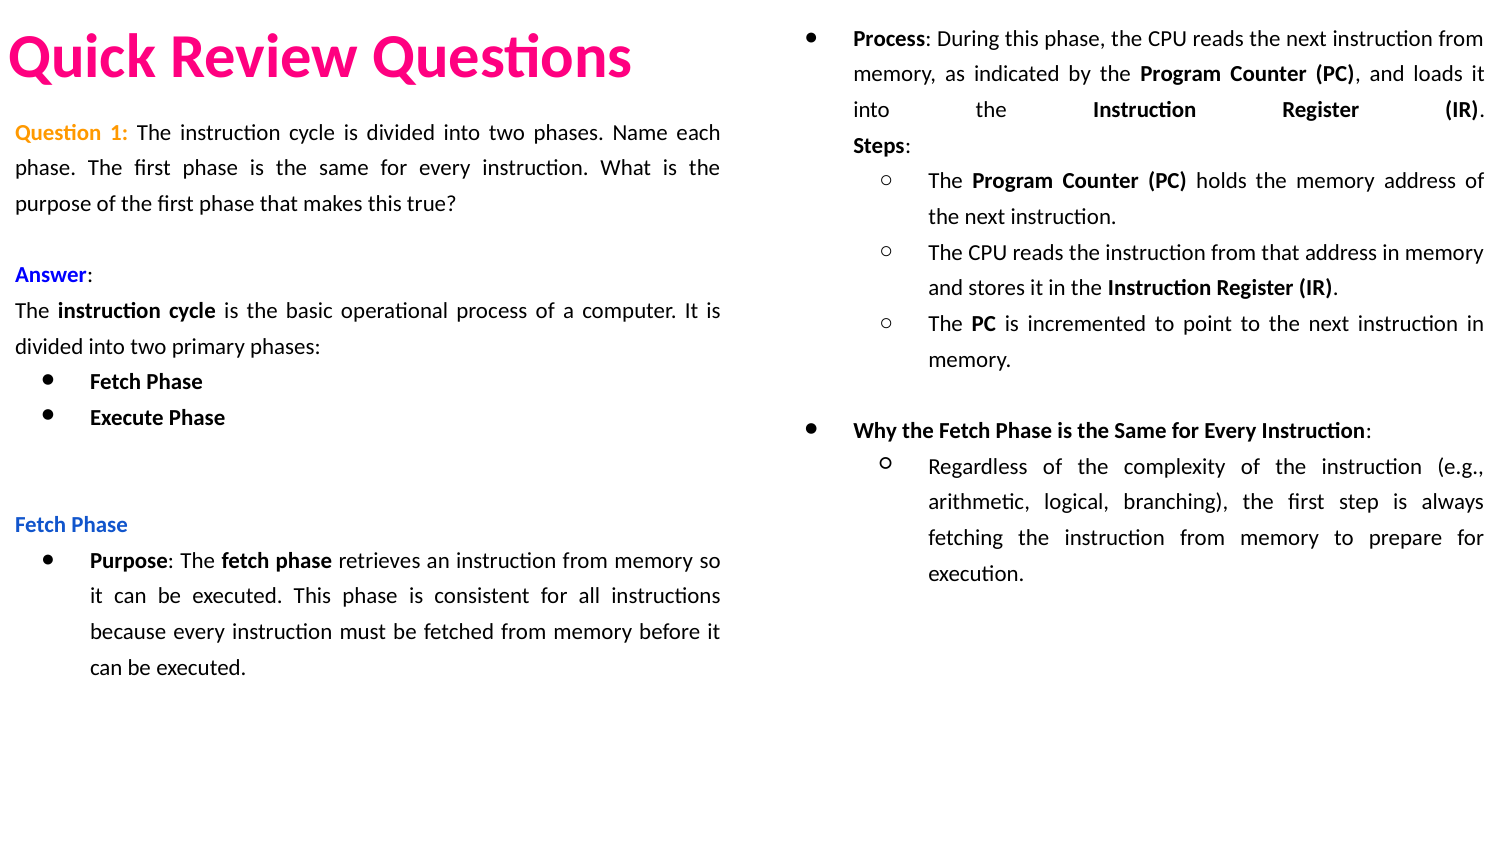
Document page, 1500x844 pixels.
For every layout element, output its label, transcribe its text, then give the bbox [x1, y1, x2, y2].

title Quick Review Questions [0, 0, 763, 94]
list Question 1: The instruction cycle is divided into two phases. Name each phase. The first phase is the same for every instruction. What is the purpose of the first phase that makes this true? Answer: The instruction cycle is the basic operational process of a computer. It is divided into two primary phases: Fetch Phase Execute Phase Fetch Phase Purpose: The fetch phase retrieves an instruction from memory so it can be executed. This phase is consistent for all instructions because every instruction must be fetched from memory before it can be executed. [0, 93, 737, 844]
list Process: During this phase, the CPU reads the next instruction from memory, as indicated by the Program Counter (PC), and loads it into the Instruction Register (IR). Steps: The Program Counter (PC) holds the memory address of the next instruction. The CPU reads the instruction from that address in memory and stores it in the Instruction Register (IR). The PC is incremented to point to the next instruction in memory. Why the Fetch Phase is the Same for Every Instruction: Regardless of the complexity of the instruction (e.g., arithmetic, logical, branching), the first step is always fetching the instruction from memory to prepare for execution. [763, 0, 1500, 844]
